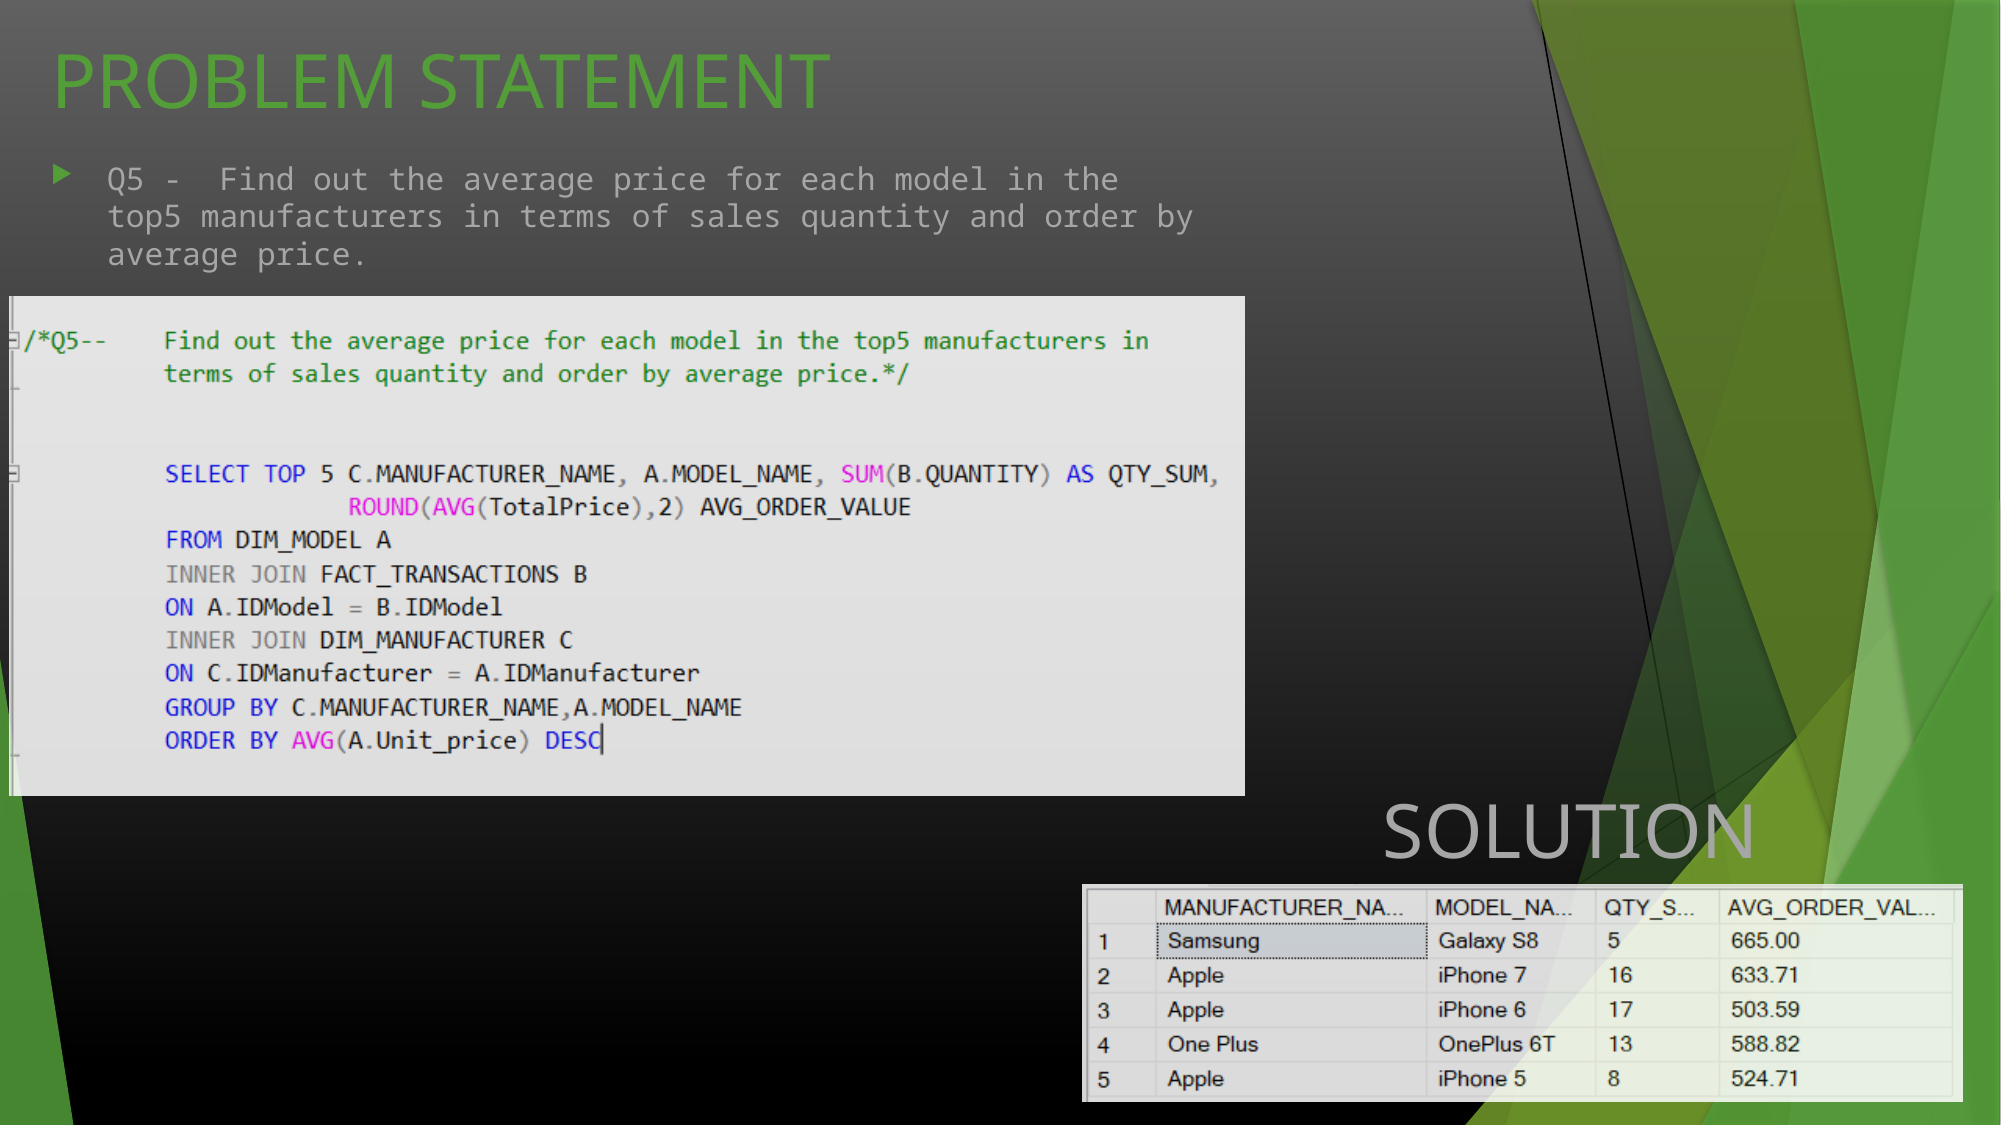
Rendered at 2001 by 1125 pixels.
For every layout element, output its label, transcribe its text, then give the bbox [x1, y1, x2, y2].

picture [9, 296, 1246, 796]
text_box Q5 - Find out the average price for each model in the top5 manufacturers in terms of sales quantity and order by average price. [36, 151, 1219, 295]
picture [1081, 883, 1963, 1102]
text_box SOLUTION [1367, 776, 1870, 882]
title PROBLEM STATEMENT [36, 25, 1447, 243]
